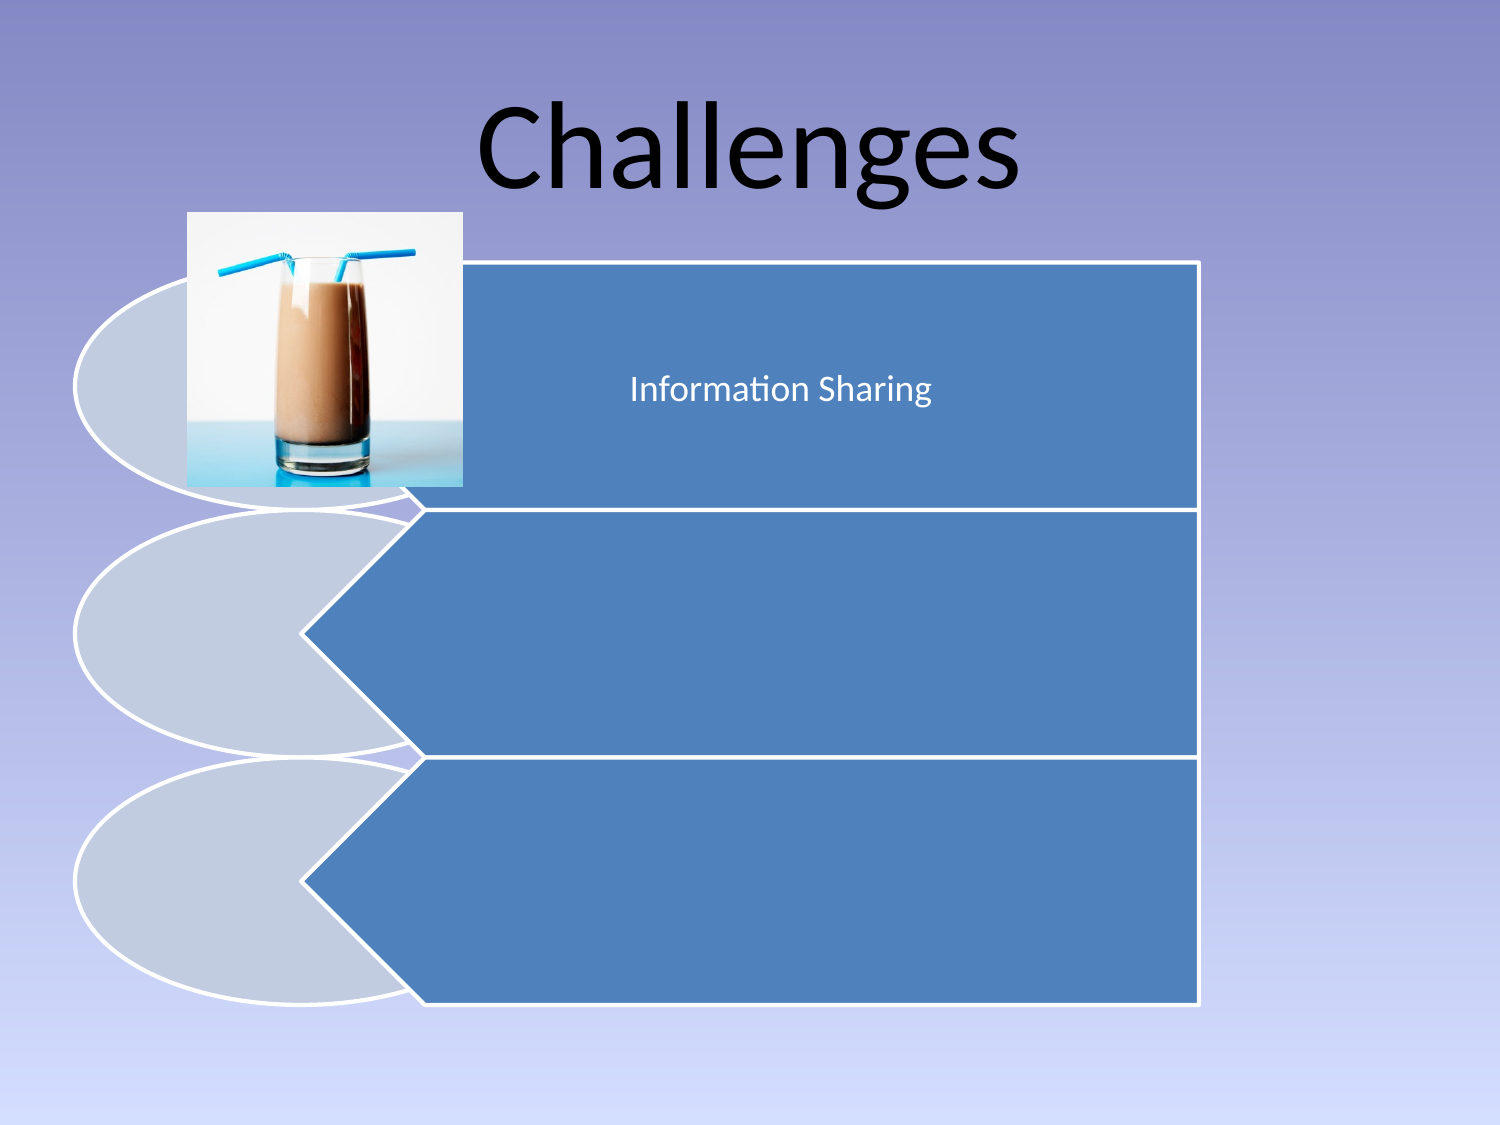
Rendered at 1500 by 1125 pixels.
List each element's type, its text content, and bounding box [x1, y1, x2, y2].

picture [287, 480, 360, 488]
picture [187, 212, 463, 488]
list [74, 262, 1426, 1006]
title Challenges [75, 45, 1425, 233]
